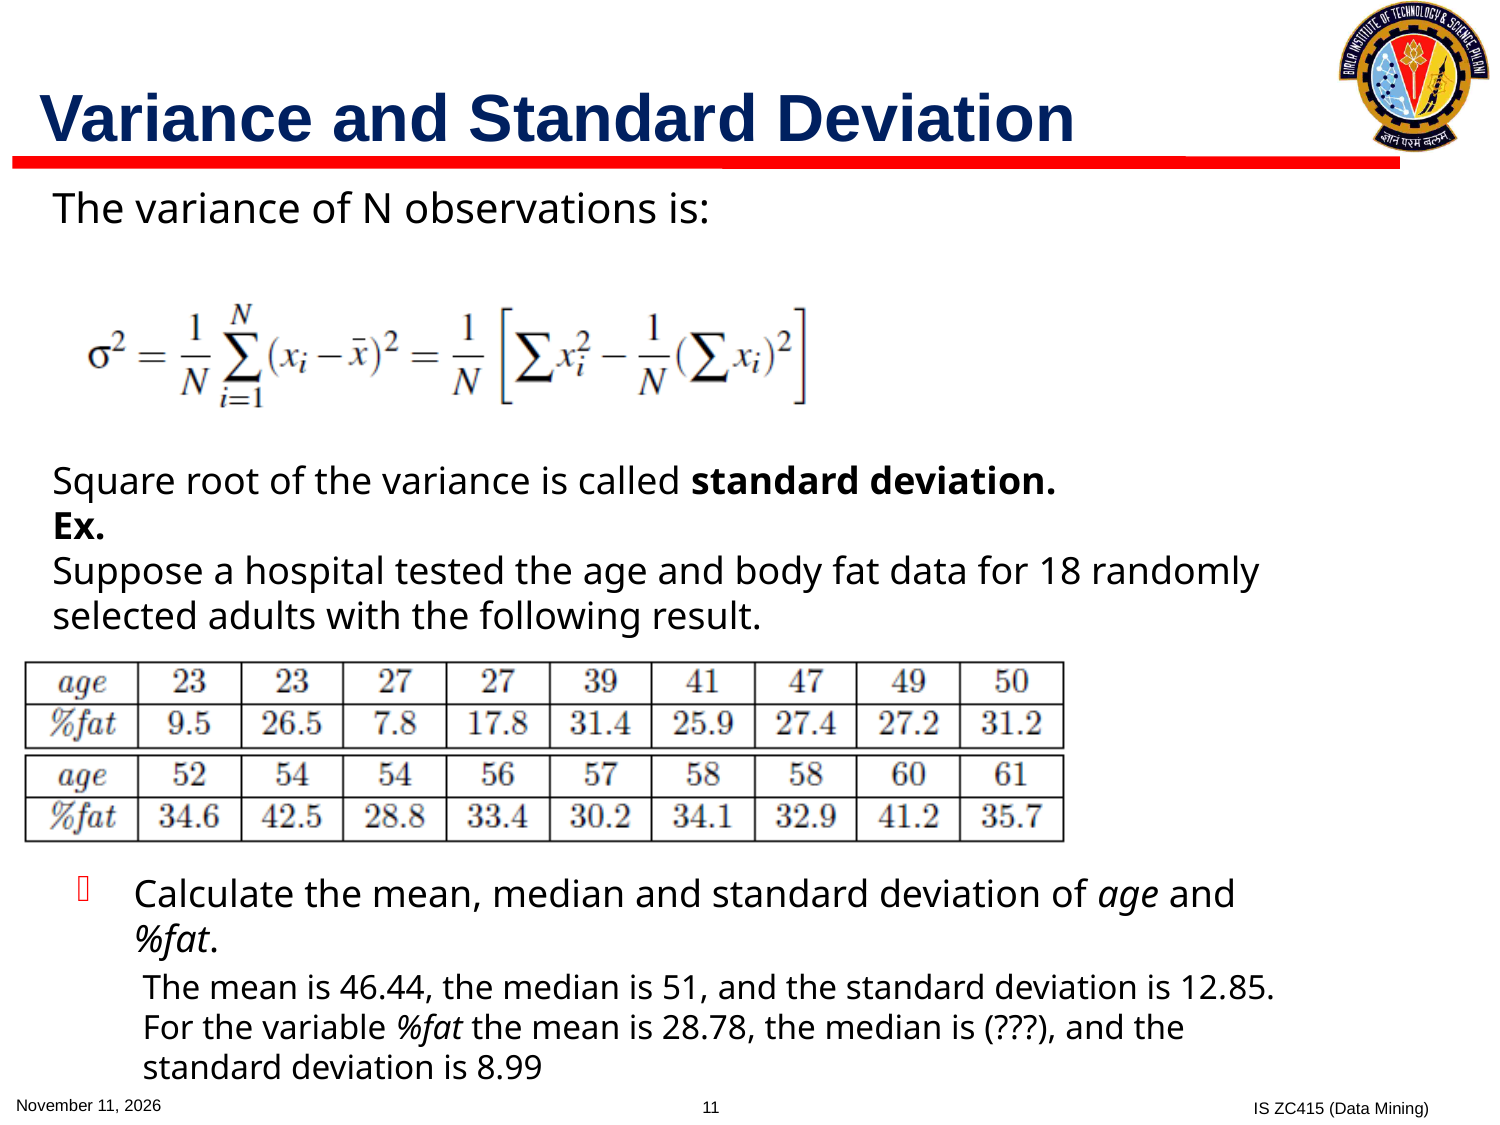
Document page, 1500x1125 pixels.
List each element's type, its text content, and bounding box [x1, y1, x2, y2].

picture [16, 649, 1072, 848]
list The variance of N observations is: [37, 174, 1213, 250]
text_box Calculate the mean, median and standard deviation of age and %fat. The mean is 46.44, the median is 51, and the standard deviation is 12.85. For the variable %fat the mean is 28.78, the median is (???), and the standard deviation is 8.99 [62, 862, 1338, 1063]
picture [74, 287, 817, 417]
text_box Square root of the variance is called standard deviation. Ex. Suppose a hospital tested the age and body fat data for 18 randomly selected adults with the following result. [37, 450, 1313, 625]
picture [1337, 0, 1490, 153]
title Variance and Standard Deviation [24, 24, 1096, 163]
